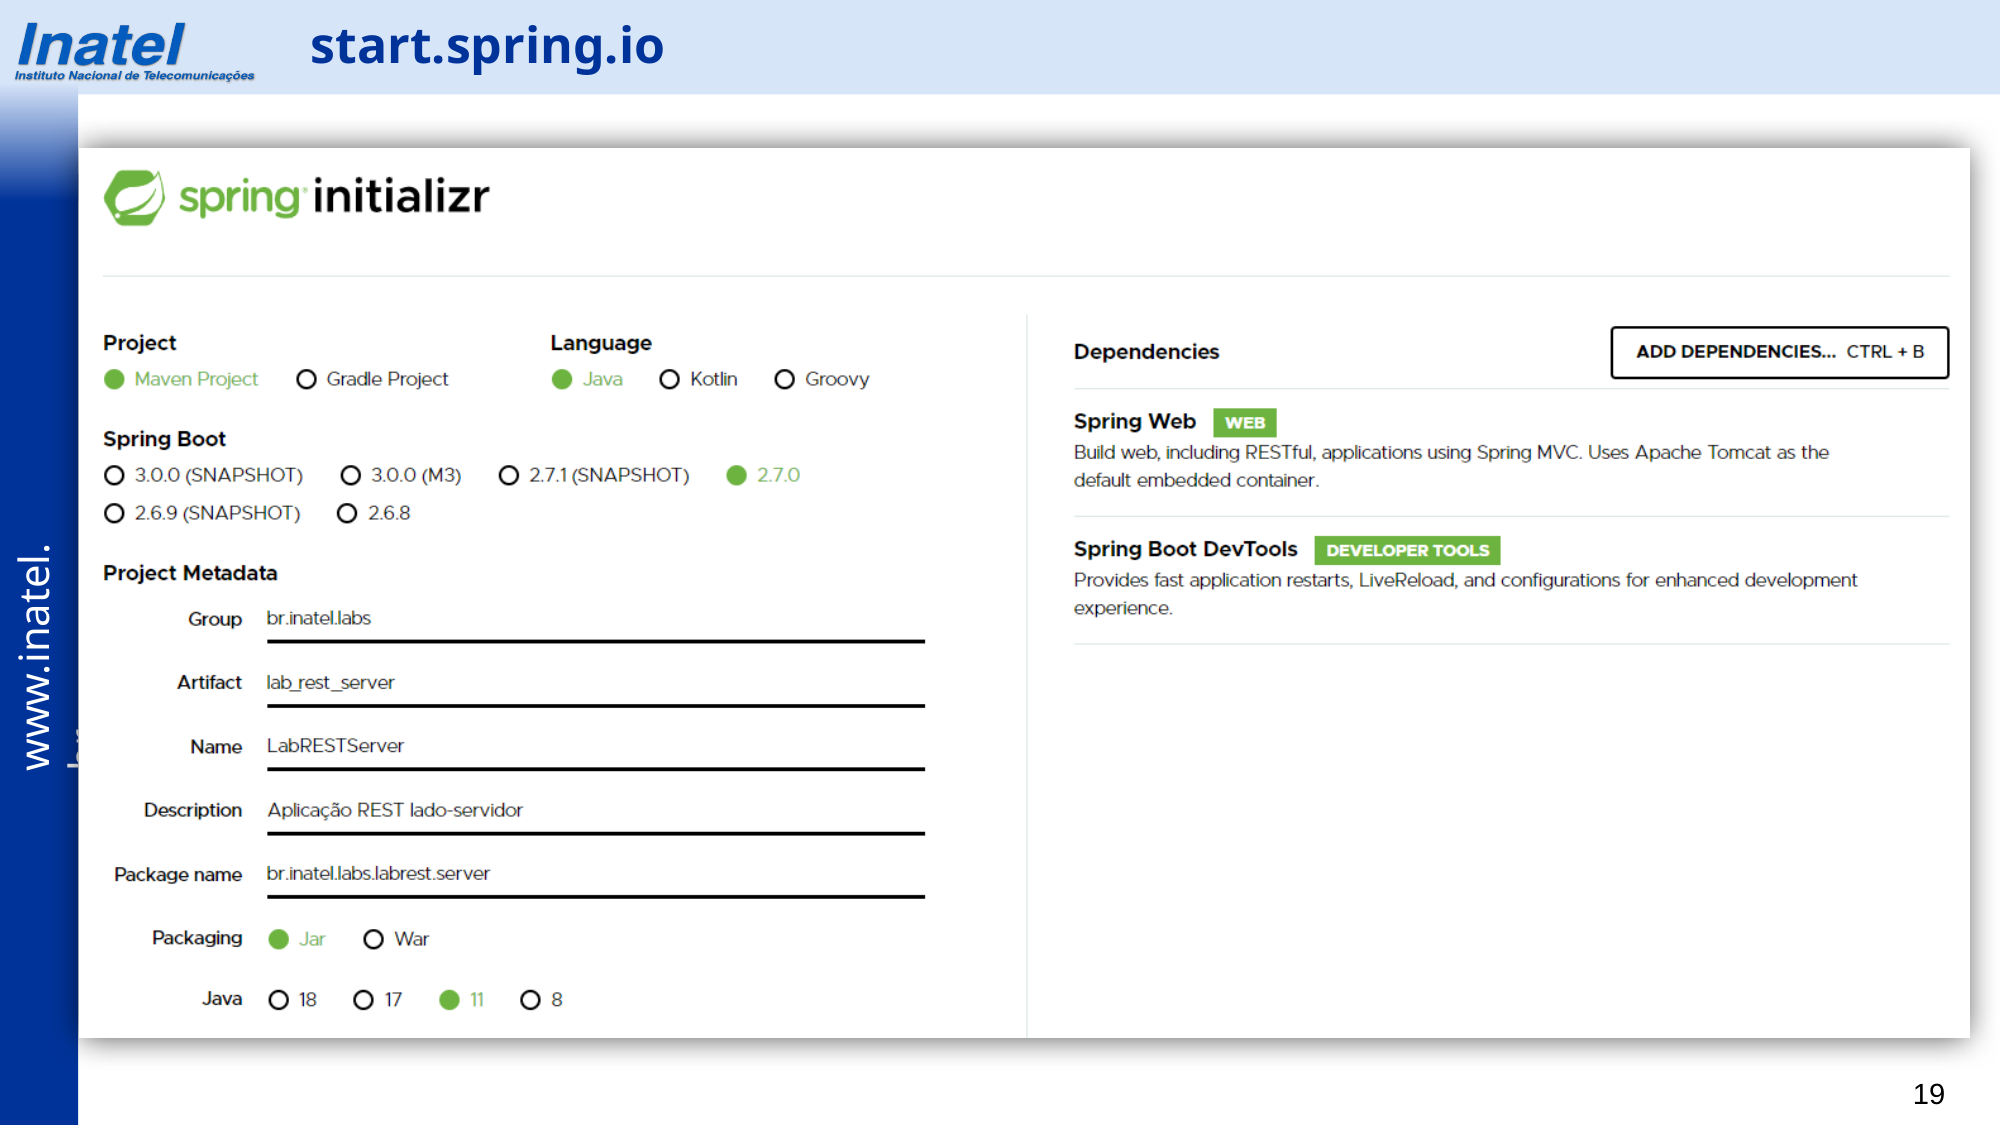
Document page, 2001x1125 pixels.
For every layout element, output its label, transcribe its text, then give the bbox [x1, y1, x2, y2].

text_box start.spring.io [295, 0, 2000, 96]
picture [79, 148, 1970, 1038]
picture [12, 20, 258, 85]
